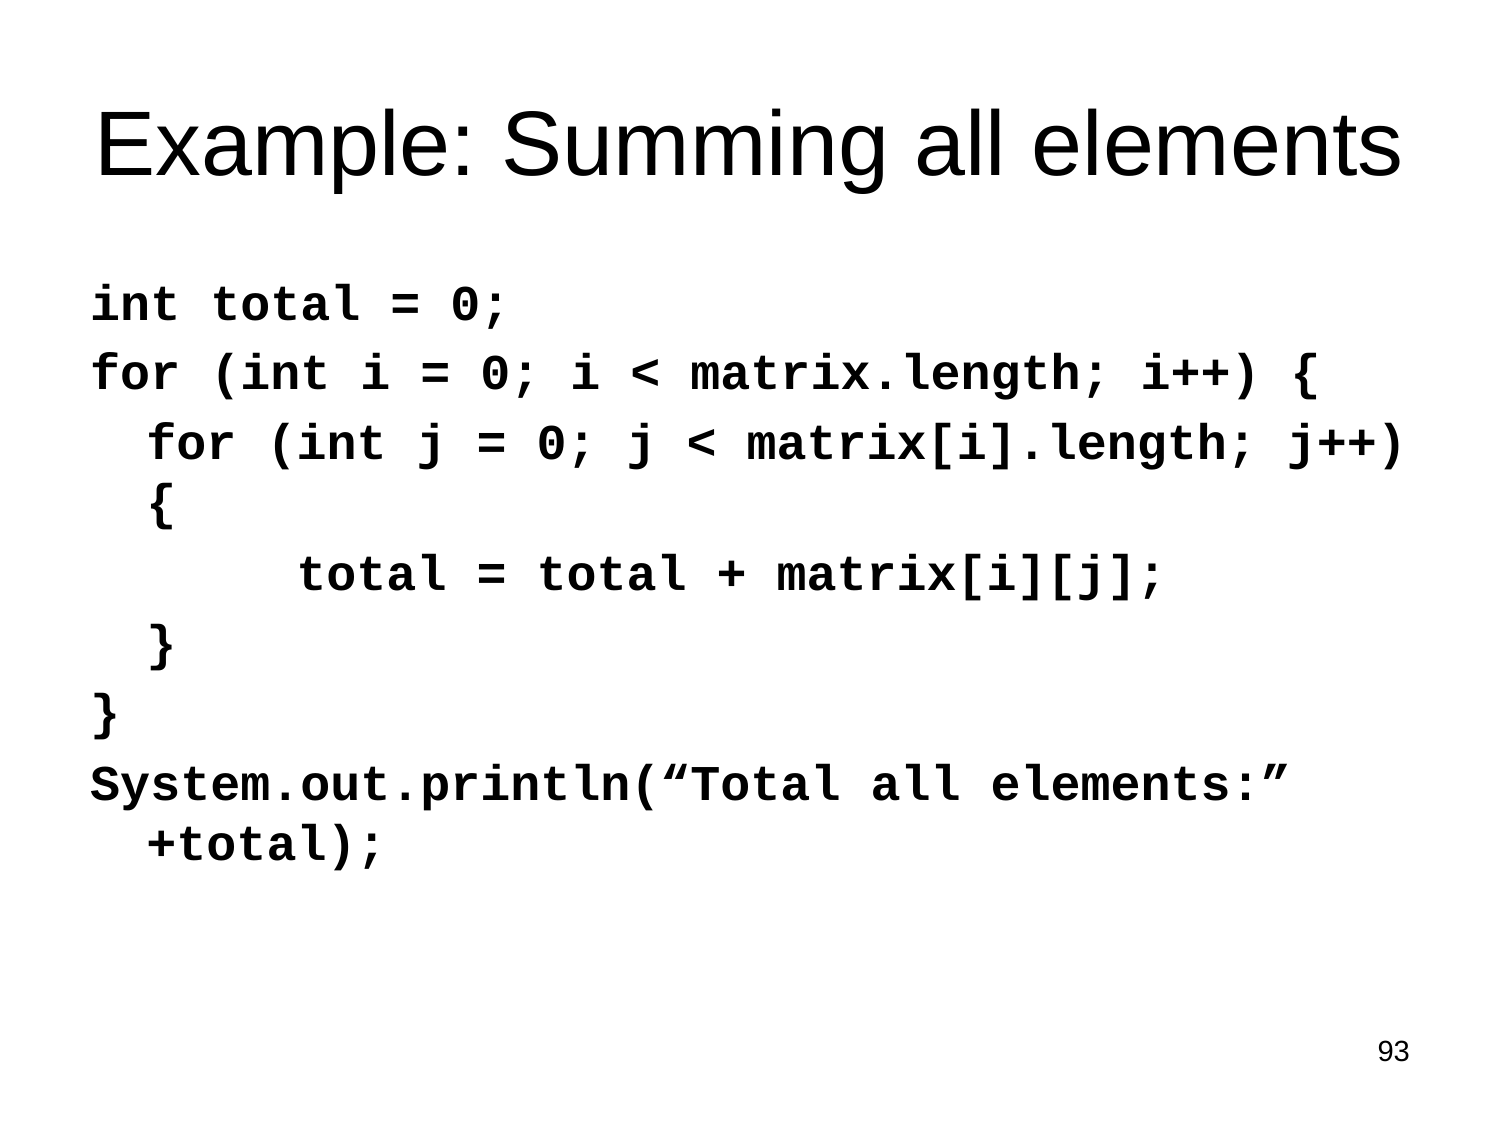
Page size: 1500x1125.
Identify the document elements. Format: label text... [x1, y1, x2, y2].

slide_number 93 [1074, 1024, 1426, 1103]
title Example: Summing all elements [75, 45, 1425, 233]
list int total = 0; for (int i = 0; i < matrix.length; i++) { for (int j = 0; j < matrix[i].length; j++) { total = total + matrix[i][j]; } } System.out.println(“Total all elements:” +total); [75, 262, 1425, 1005]
